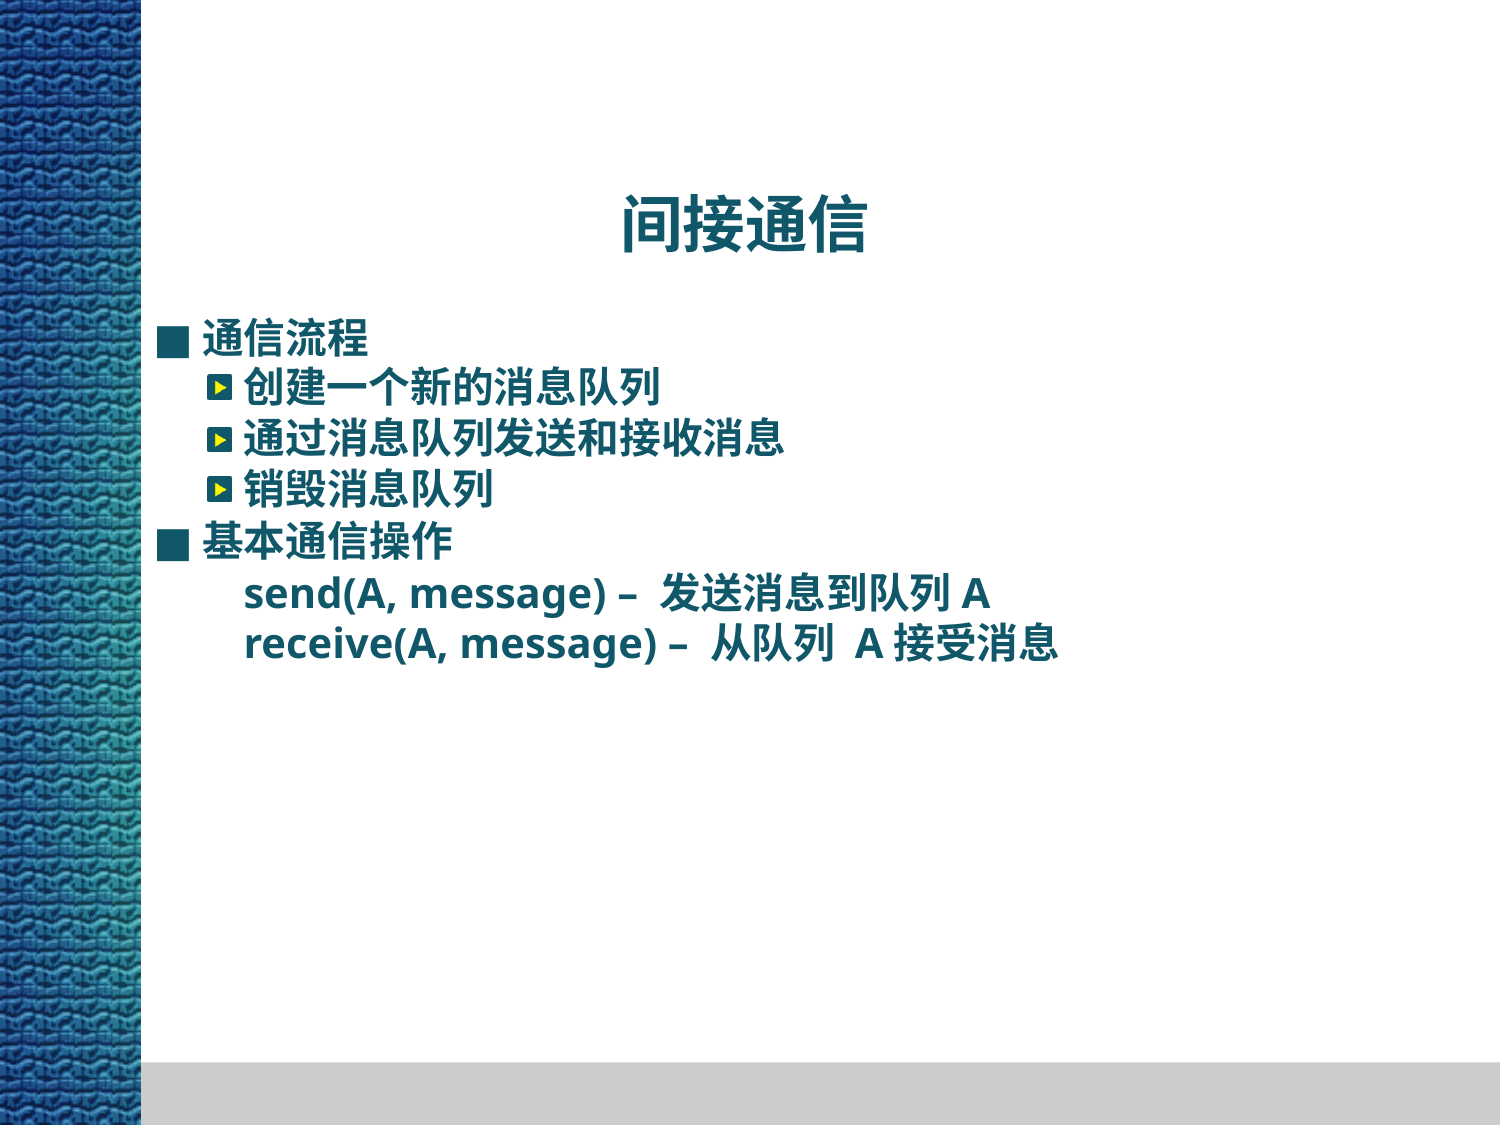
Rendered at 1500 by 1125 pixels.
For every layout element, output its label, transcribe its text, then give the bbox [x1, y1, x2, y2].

picture [0, 0, 141, 1125]
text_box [138, 304, 821, 506]
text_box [138, 506, 1102, 674]
text_box 间接通信 [70, 177, 1421, 262]
